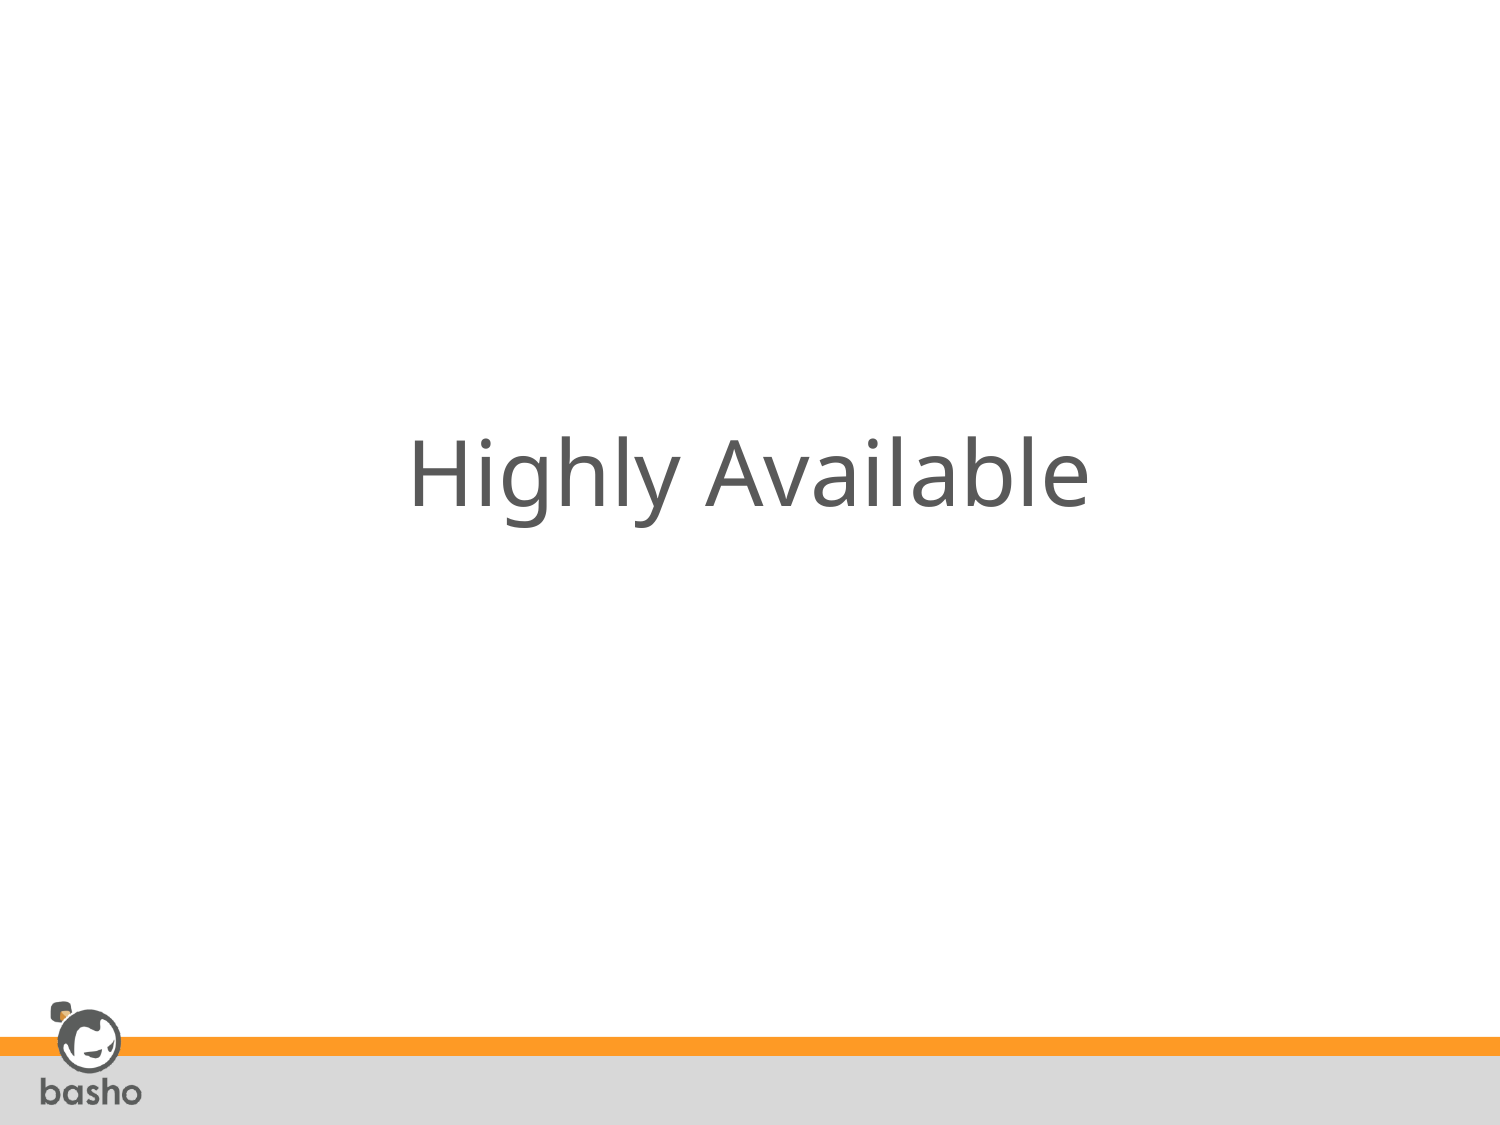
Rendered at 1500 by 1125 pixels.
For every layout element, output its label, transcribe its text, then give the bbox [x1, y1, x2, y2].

title Highly Available [112, 302, 1388, 638]
picture [38, 1001, 144, 1115]
